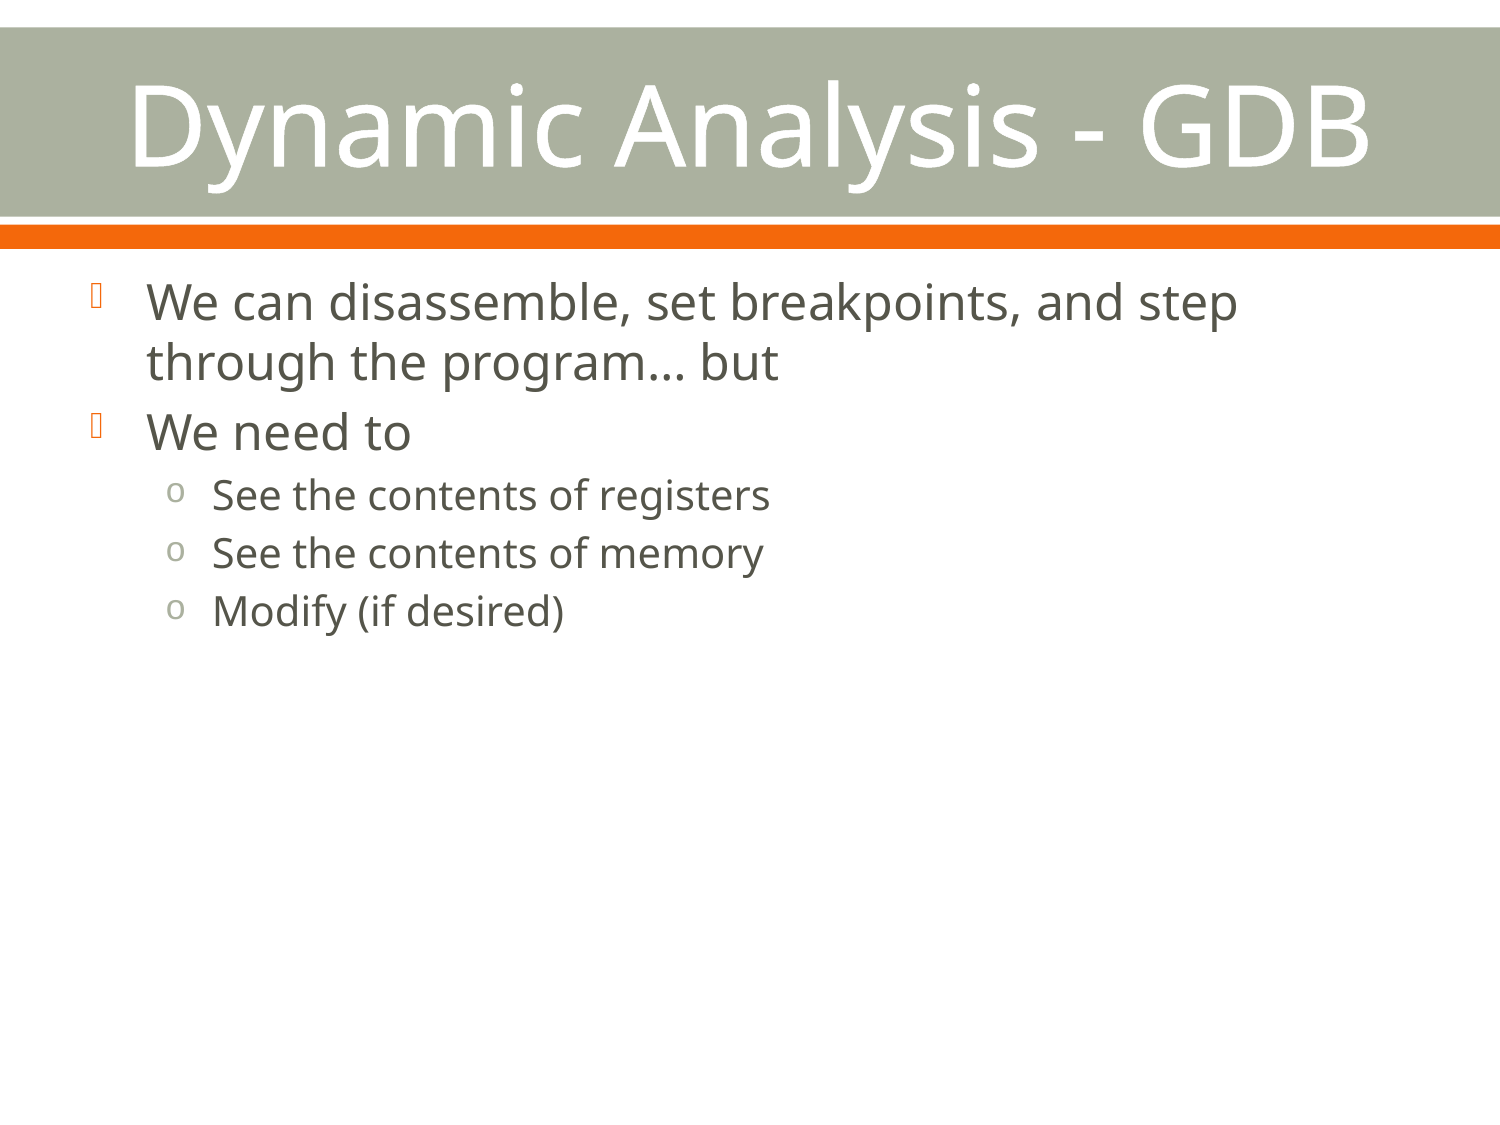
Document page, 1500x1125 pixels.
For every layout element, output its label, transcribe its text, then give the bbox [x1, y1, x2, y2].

list We can disassemble, set breakpoints, and step through the program… but We need to See the contents of registers See the contents of memory Modify (if desired) [75, 262, 1425, 1005]
title Dynamic Analysis - GDB [75, 29, 1425, 213]
